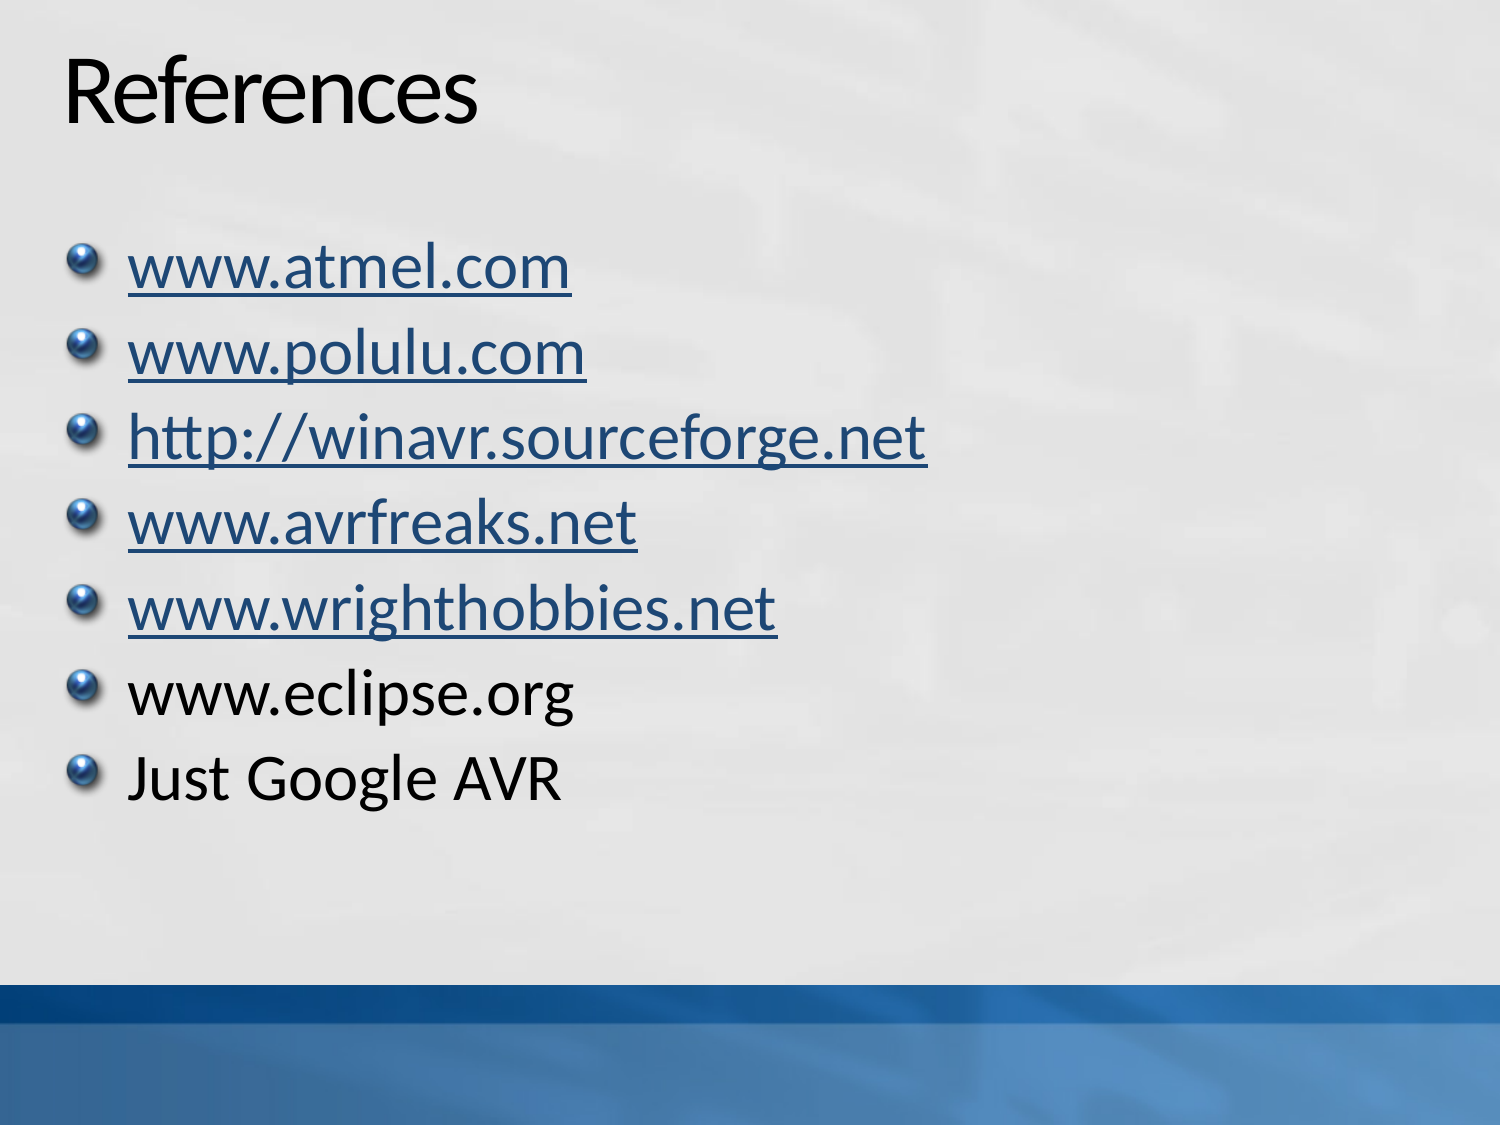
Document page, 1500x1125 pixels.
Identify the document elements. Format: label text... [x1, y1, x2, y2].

title References [62, 37, 1438, 147]
picture [0, 0, 1500, 1125]
list www.atmel.com www.polulu.com http://winavr.sourceforge.net www.avrfreaks.net www.wrighthobbies.net www.eclipse.org Just Google AVR [62, 231, 1438, 838]
